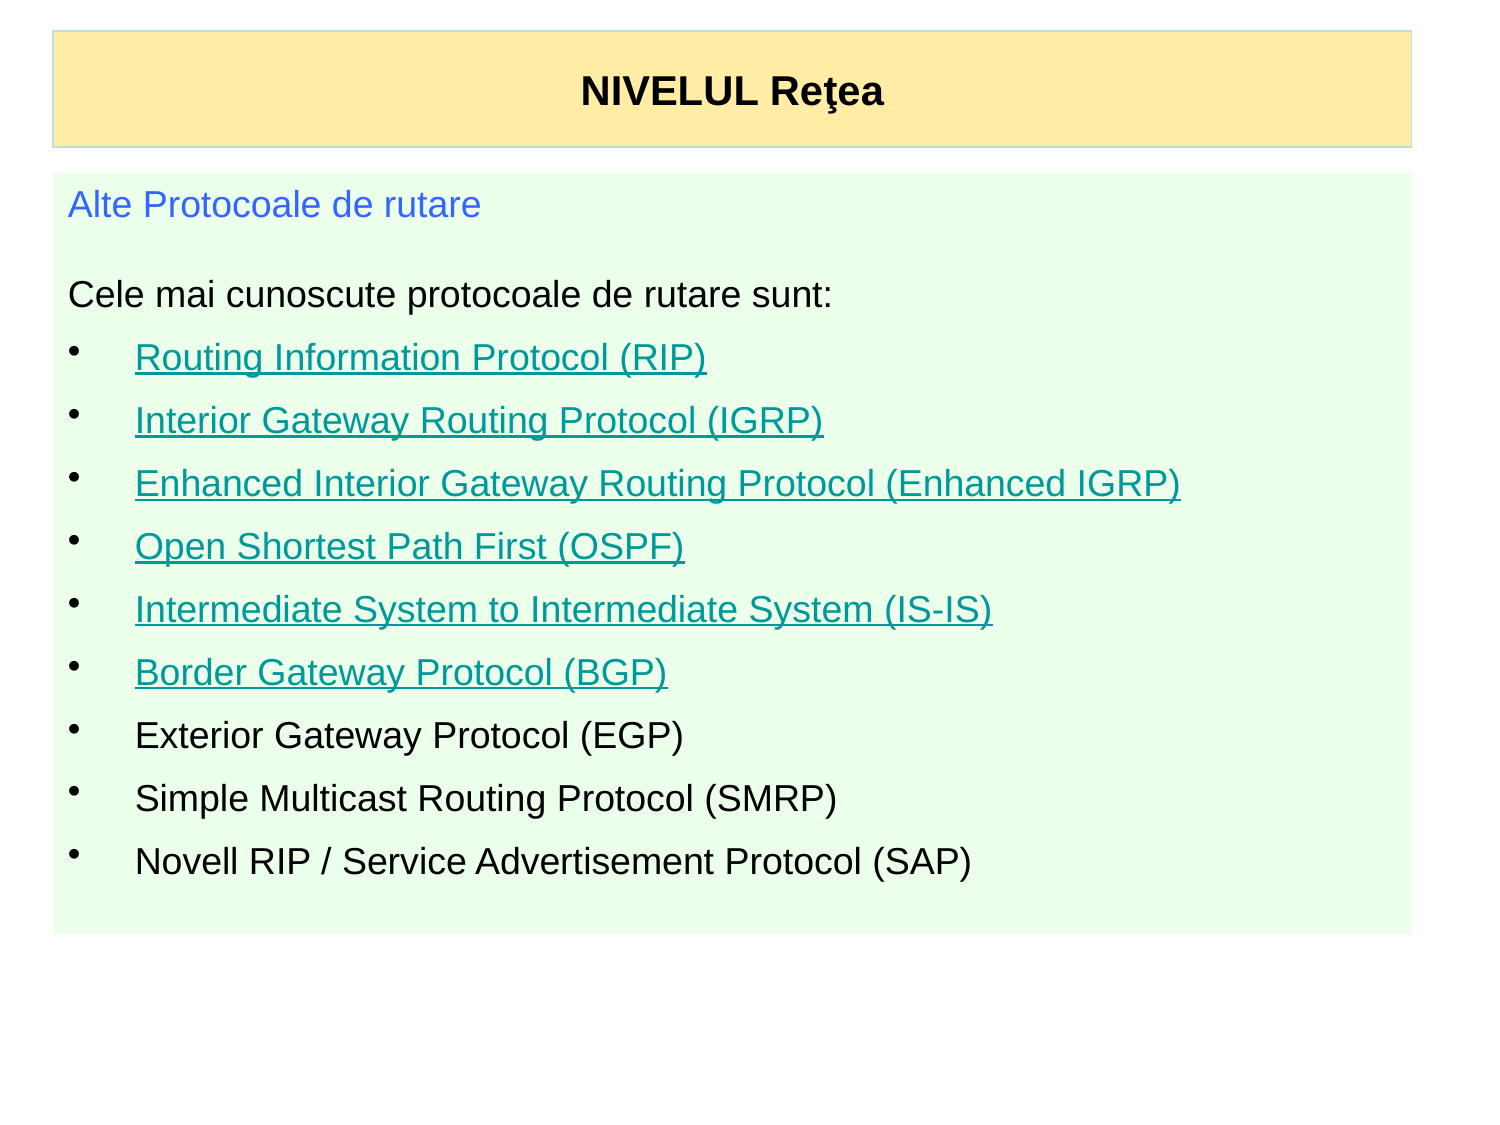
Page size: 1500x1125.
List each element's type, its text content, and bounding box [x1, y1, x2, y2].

text_box NIVELUL Reţea [53, 30, 1412, 147]
text_box Alte Protocoale de rutare Cele mai cunoscute protocoale de rutare sunt: Routing Information Protocol (RIP) Interior Gateway Routing Protocol (IGRP) Enhanced Interior Gateway Routing Protocol (Enhanced IGRP) Open Shortest Path First (OSPF) Intermediate System to Intermediate System (IS-IS) Border Gateway Protocol (BGP) Exterior Gateway Protocol (EGP) Simple Multicast Routing Protocol (SMRP) Novell RIP / Service Advertisement Protocol (SAP) [53, 172, 1412, 934]
